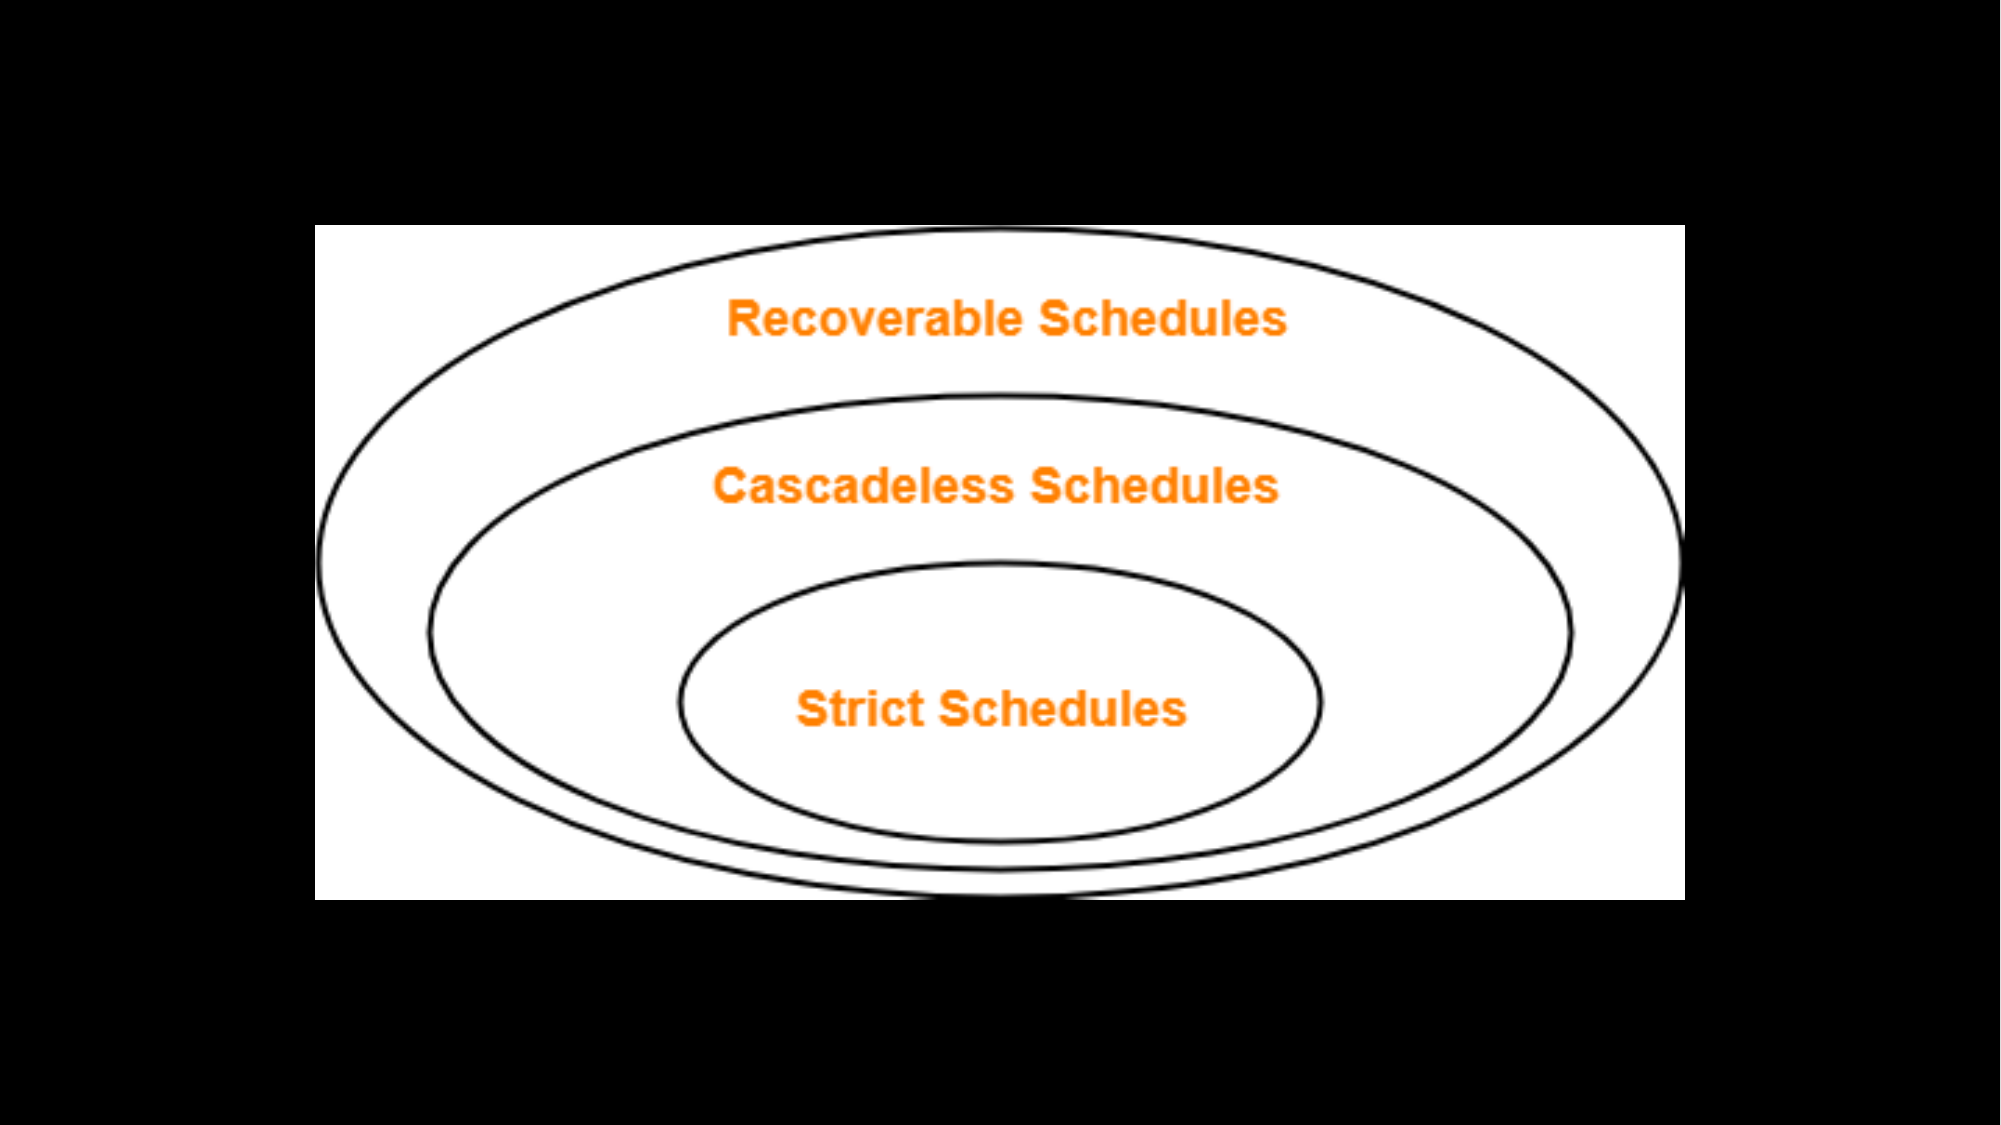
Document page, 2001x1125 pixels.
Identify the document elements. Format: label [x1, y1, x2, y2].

picture [315, 225, 1685, 900]
